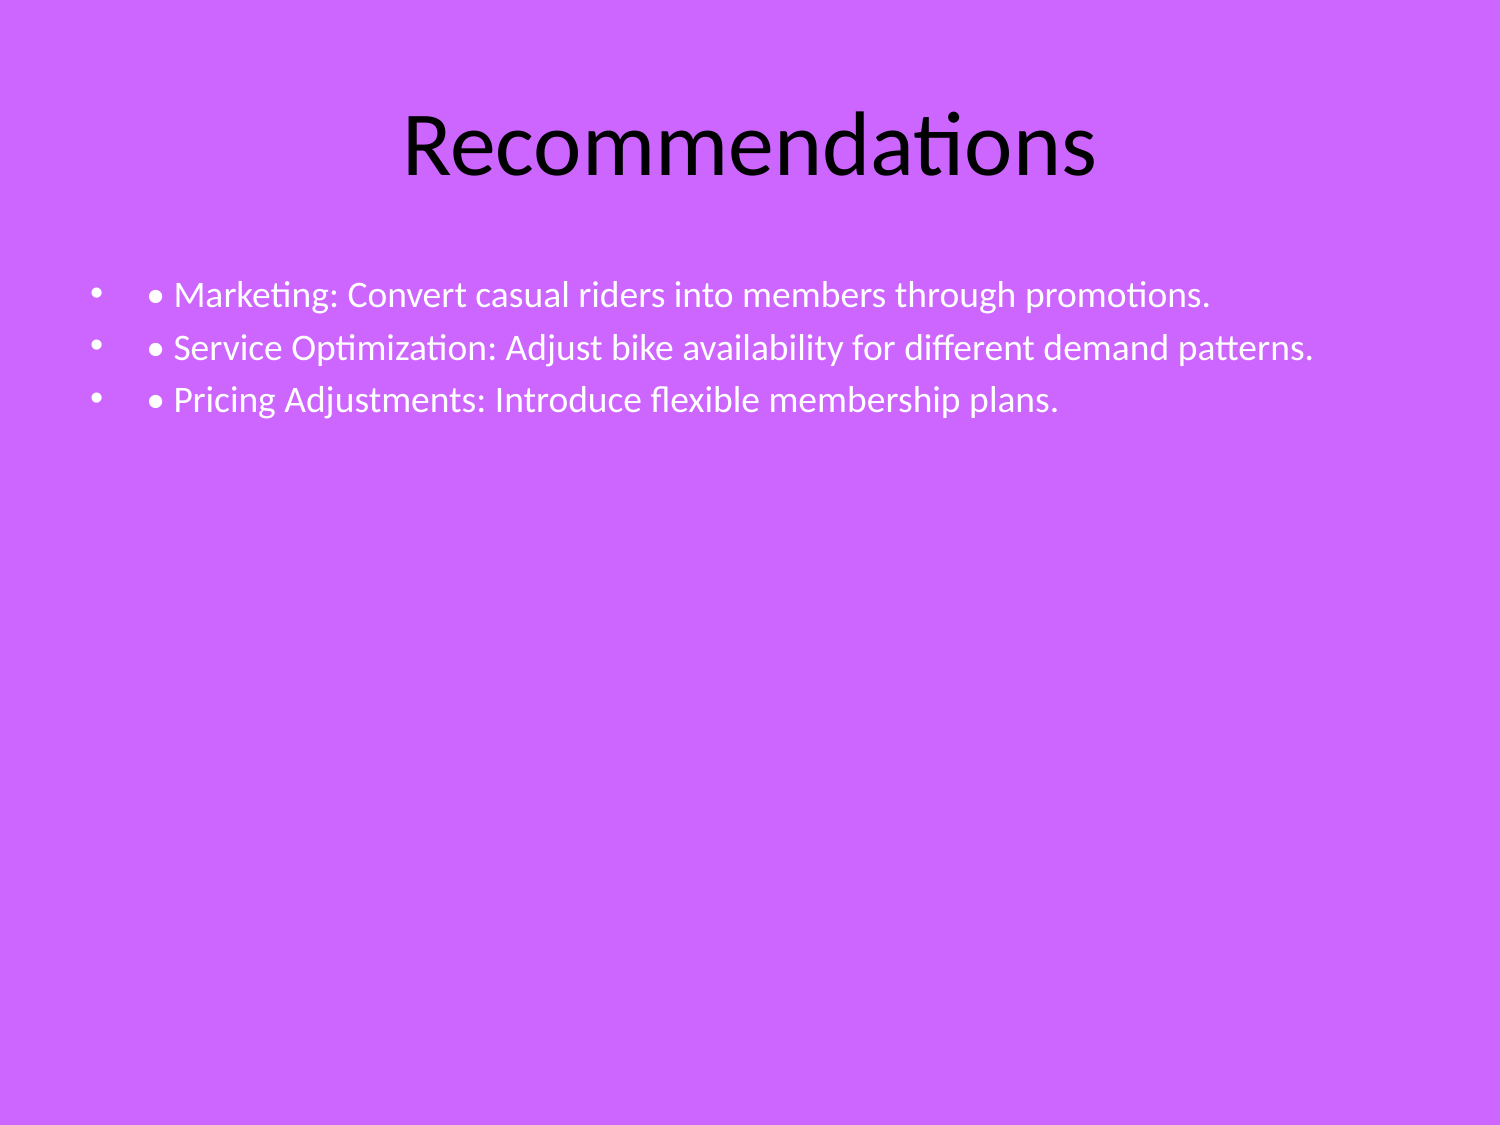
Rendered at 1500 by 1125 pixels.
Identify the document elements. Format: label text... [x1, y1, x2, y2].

title Recommendations [75, 45, 1425, 233]
list • Marketing: Convert casual riders into members through promotions. • Service Optimization: Adjust bike availability for different demand patterns. • Pricing Adjustments: Introduce flexible membership plans. [75, 262, 1425, 1005]
